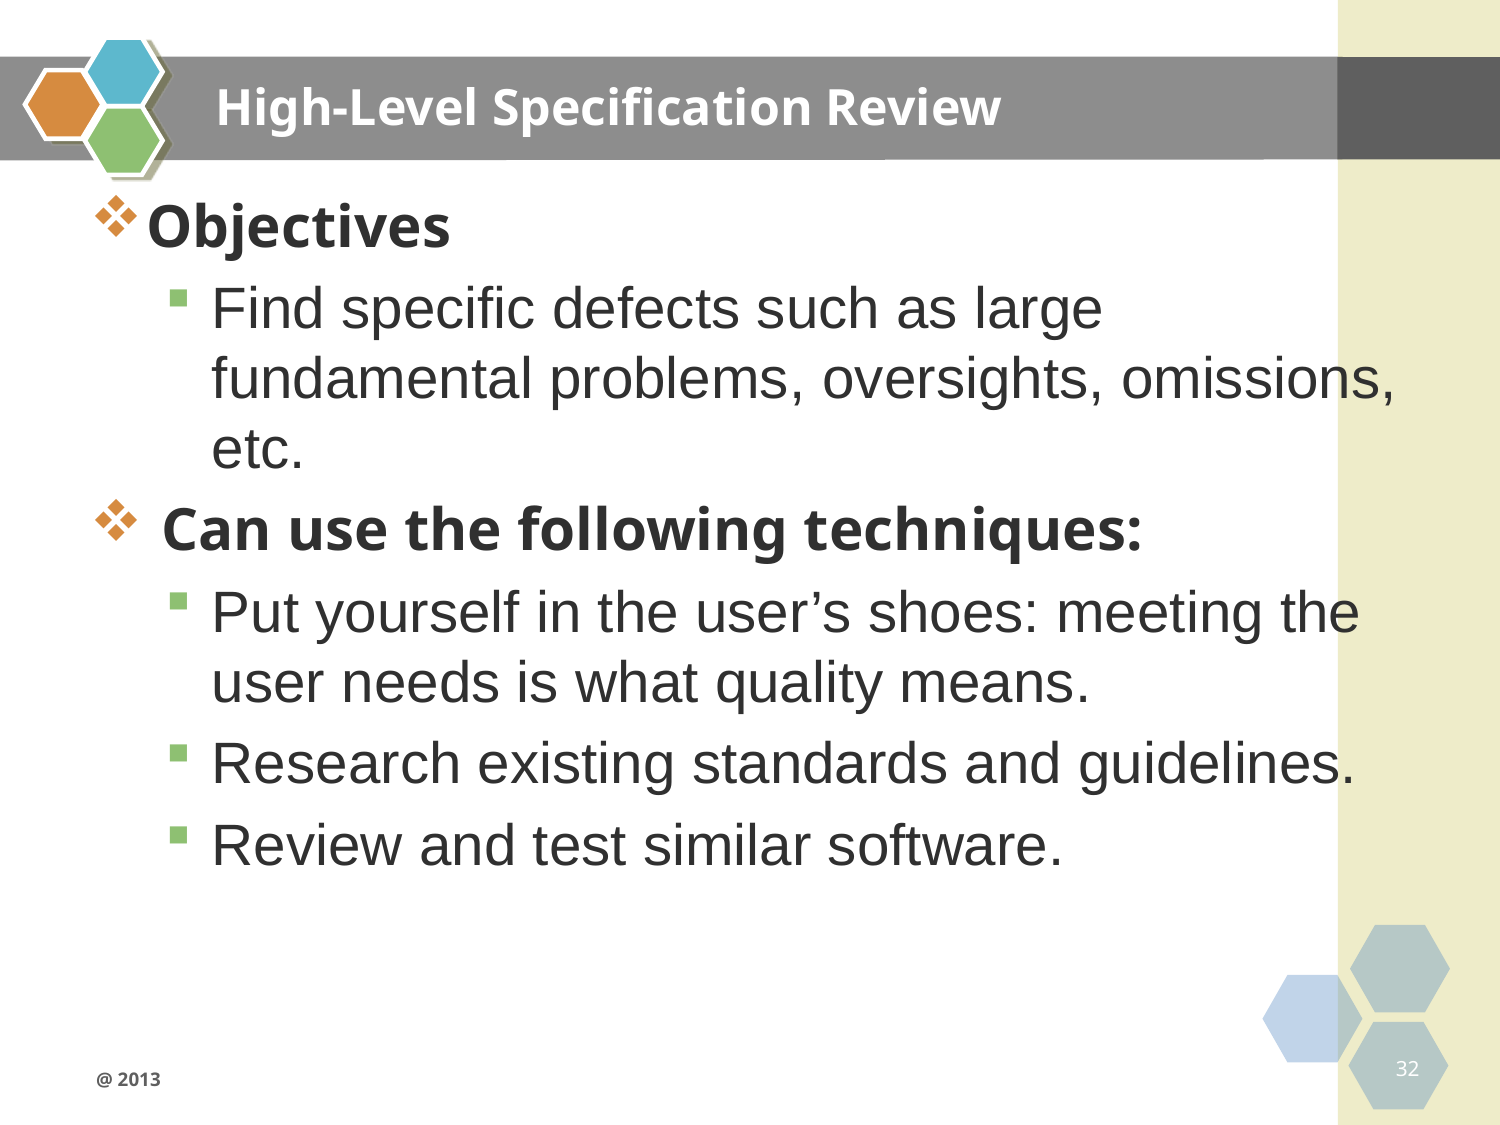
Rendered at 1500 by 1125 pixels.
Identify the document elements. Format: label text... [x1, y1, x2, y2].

list Objectives Find specific defects such as large fundamental problems, oversights, omissions, etc. Can use the following techniques: Put yourself in the user’s shoes: meeting the user needs is what quality means. Research existing standards and guidelines. Review and test similar software. [75, 181, 1425, 1043]
title High-Level Specification Review [200, 59, 1300, 152]
slide_number 32 [1359, 1047, 1435, 1086]
